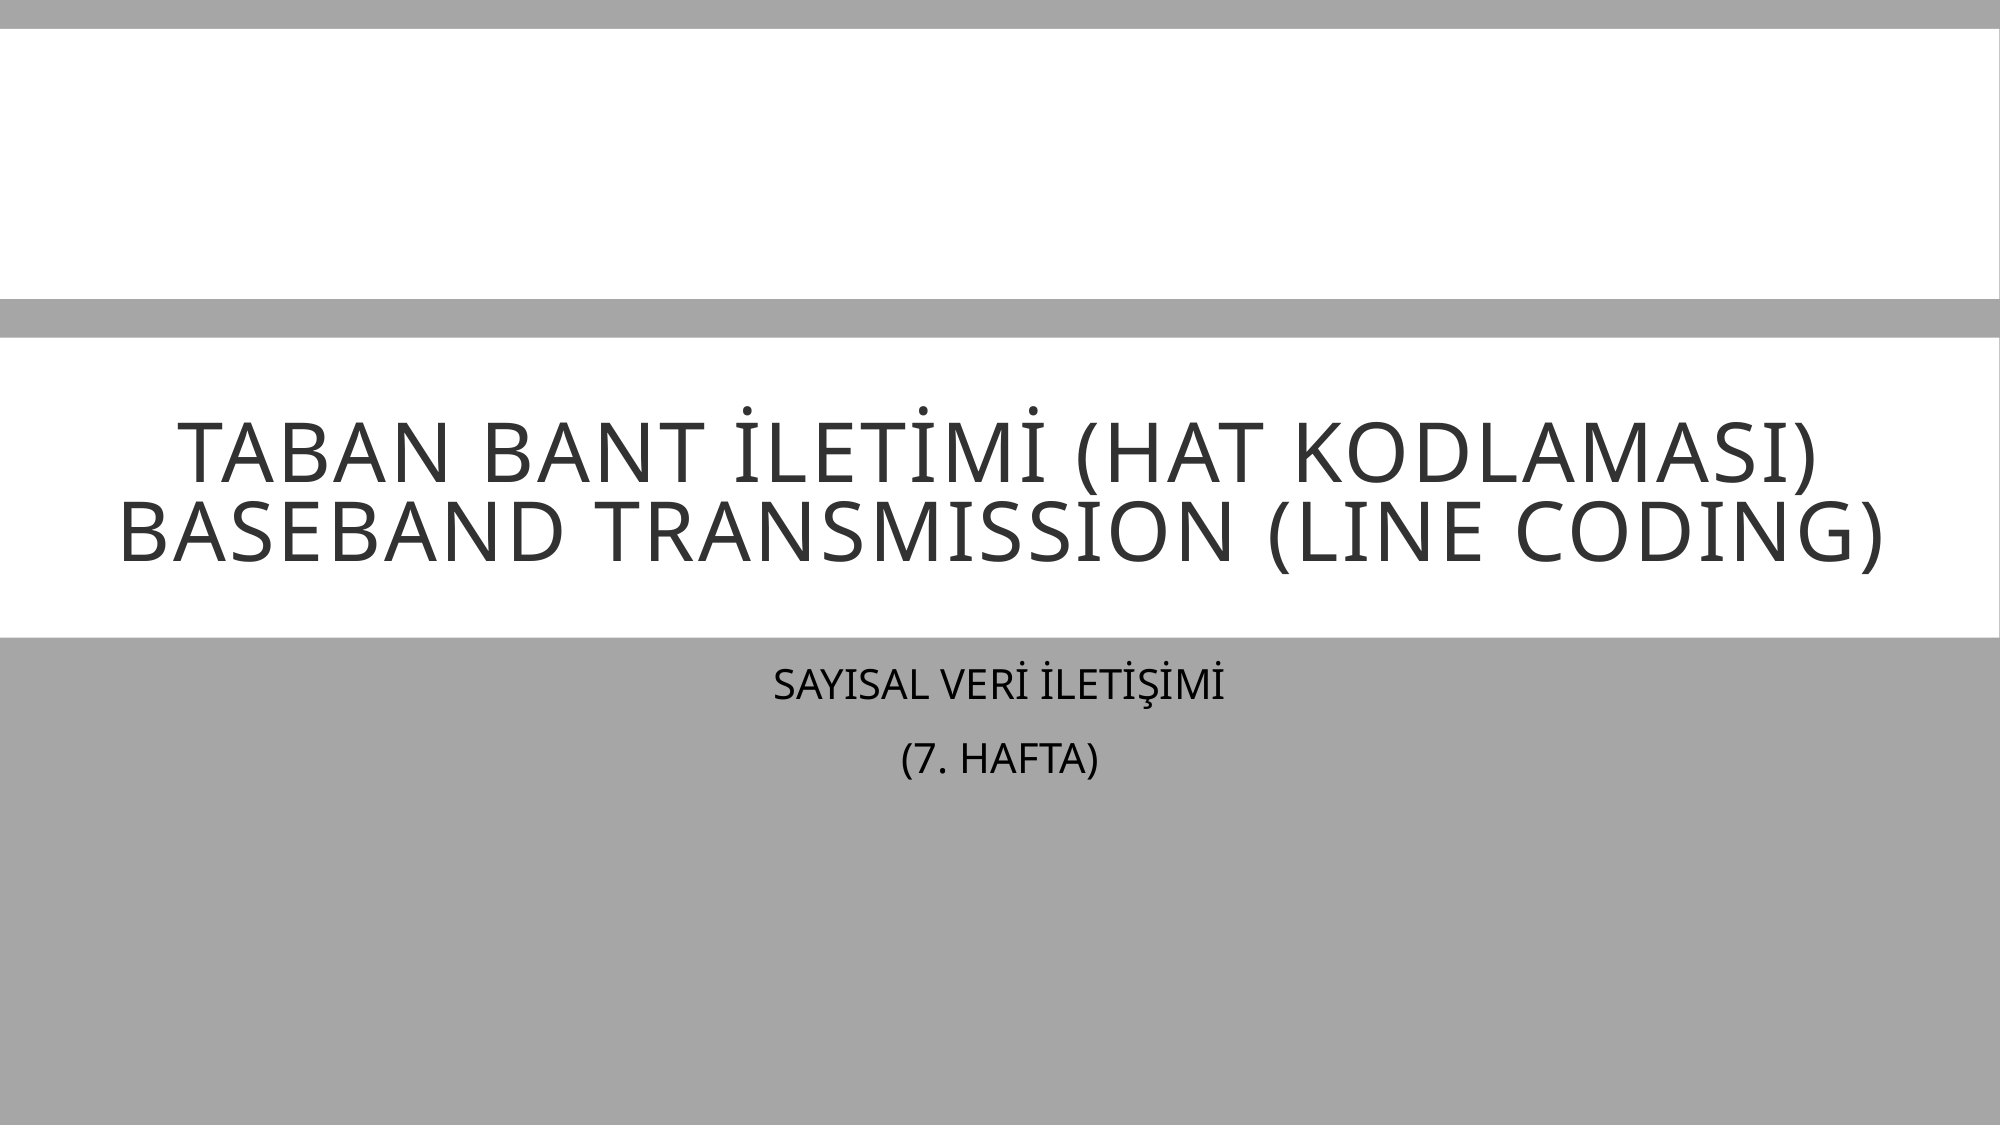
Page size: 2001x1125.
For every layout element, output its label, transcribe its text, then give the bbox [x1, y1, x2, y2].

title Taban bant iletimi (hat kodlaması) baseband transmıssıon (lıne codıng) [60, 355, 1942, 641]
subtitle SAYISAL VERİ İLETİŞİMİ (7. HAFTA) [249, 655, 1750, 871]
